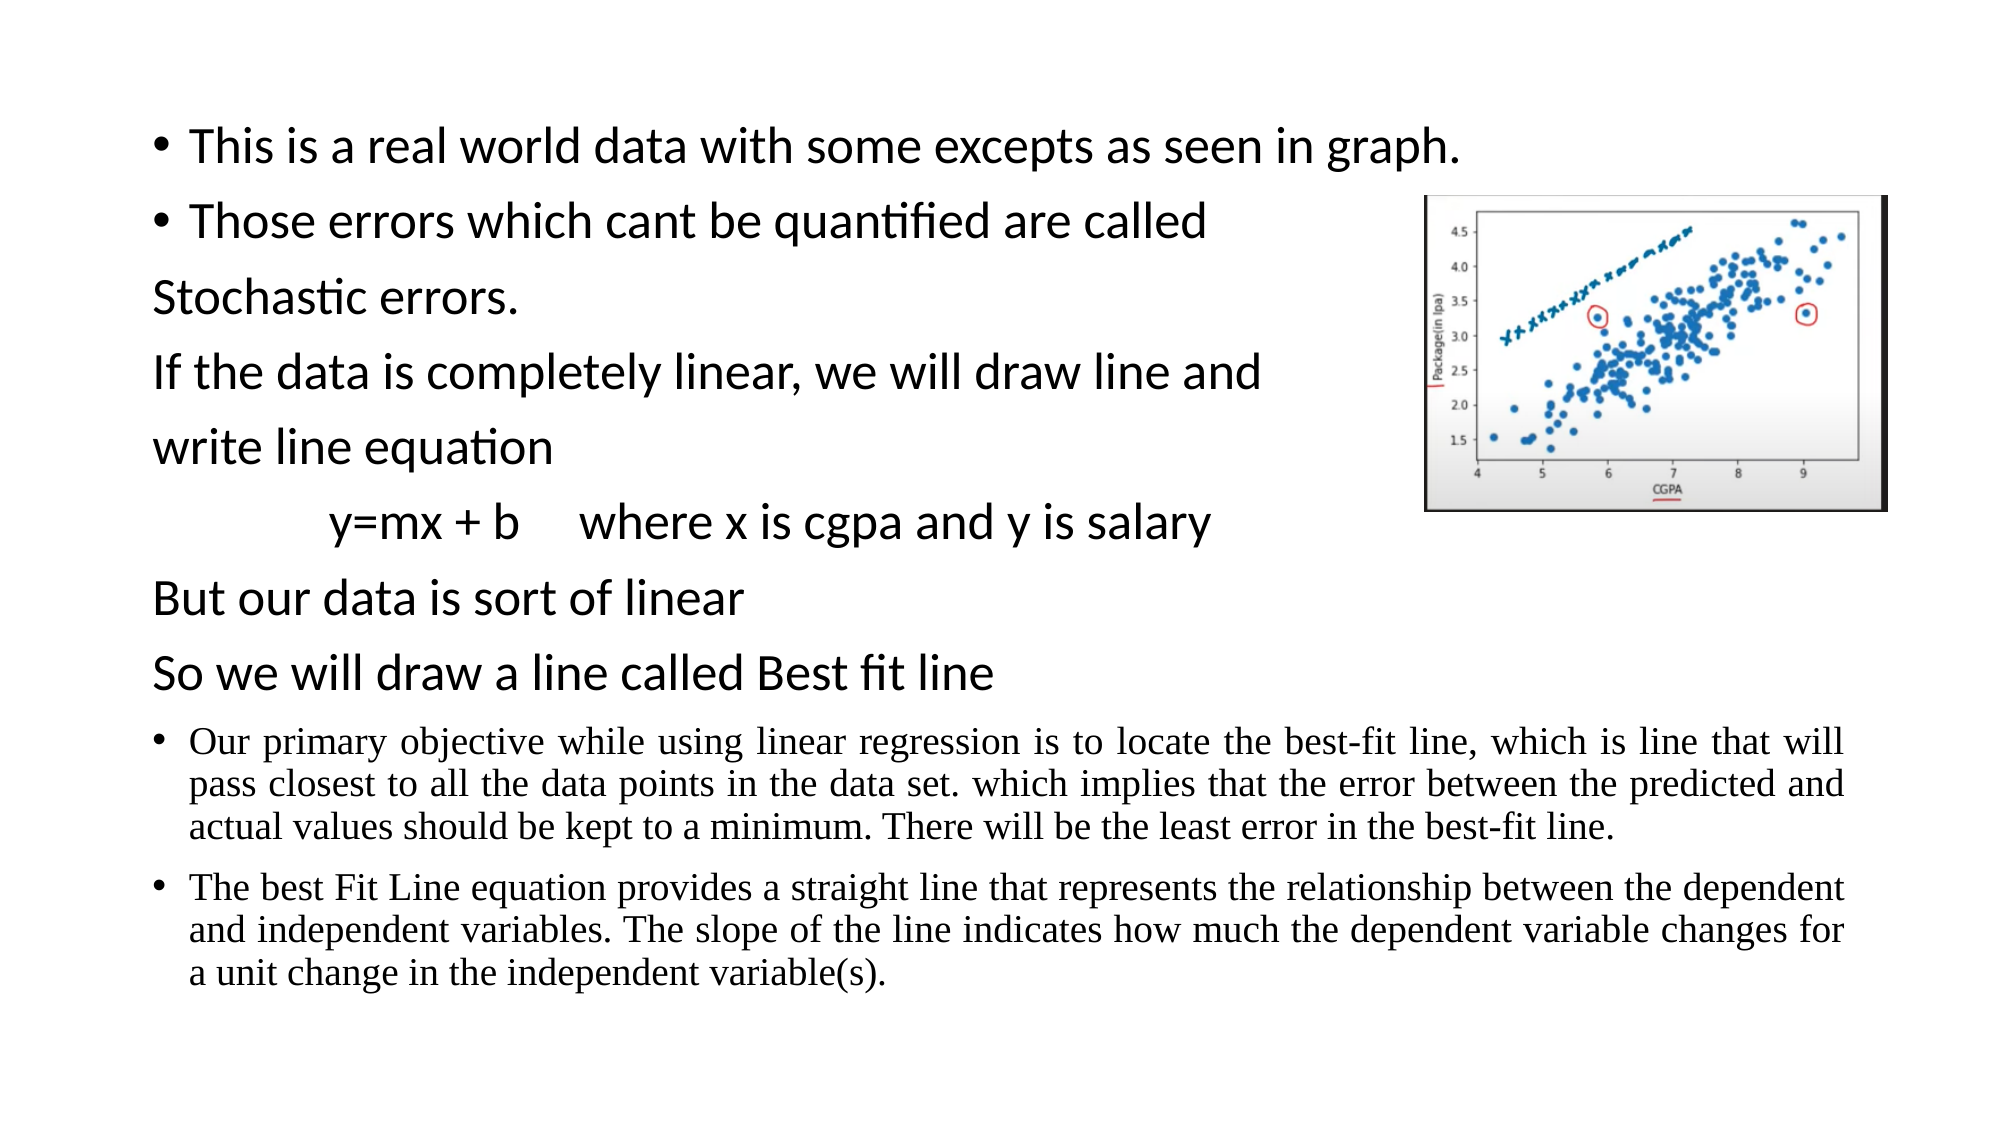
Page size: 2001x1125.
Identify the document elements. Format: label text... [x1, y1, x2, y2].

list This is a real world data with some excepts as seen in graph. Those errors which cant be quantified are called Stochastic errors. If the data is completely linear, we will draw line and write line equation y=mx + b where x is cgpa and y is salary But our data is sort of linear So we will draw a line called Best fit line Our primary objective while using linear regression is to locate the best-fit line, which is line that will pass closest to all the data points in the data set. which implies that the error between the predicted and actual values should be kept to a minimum. There will be the least error in the best-fit line. The best Fit Line equation provides a straight line that represents the relationship between the dependent and independent variables. The slope of the line indicates how much the dependent variable changes for a unit change in the independent variable(s). [137, 111, 1863, 1014]
picture [1424, 195, 1888, 512]
